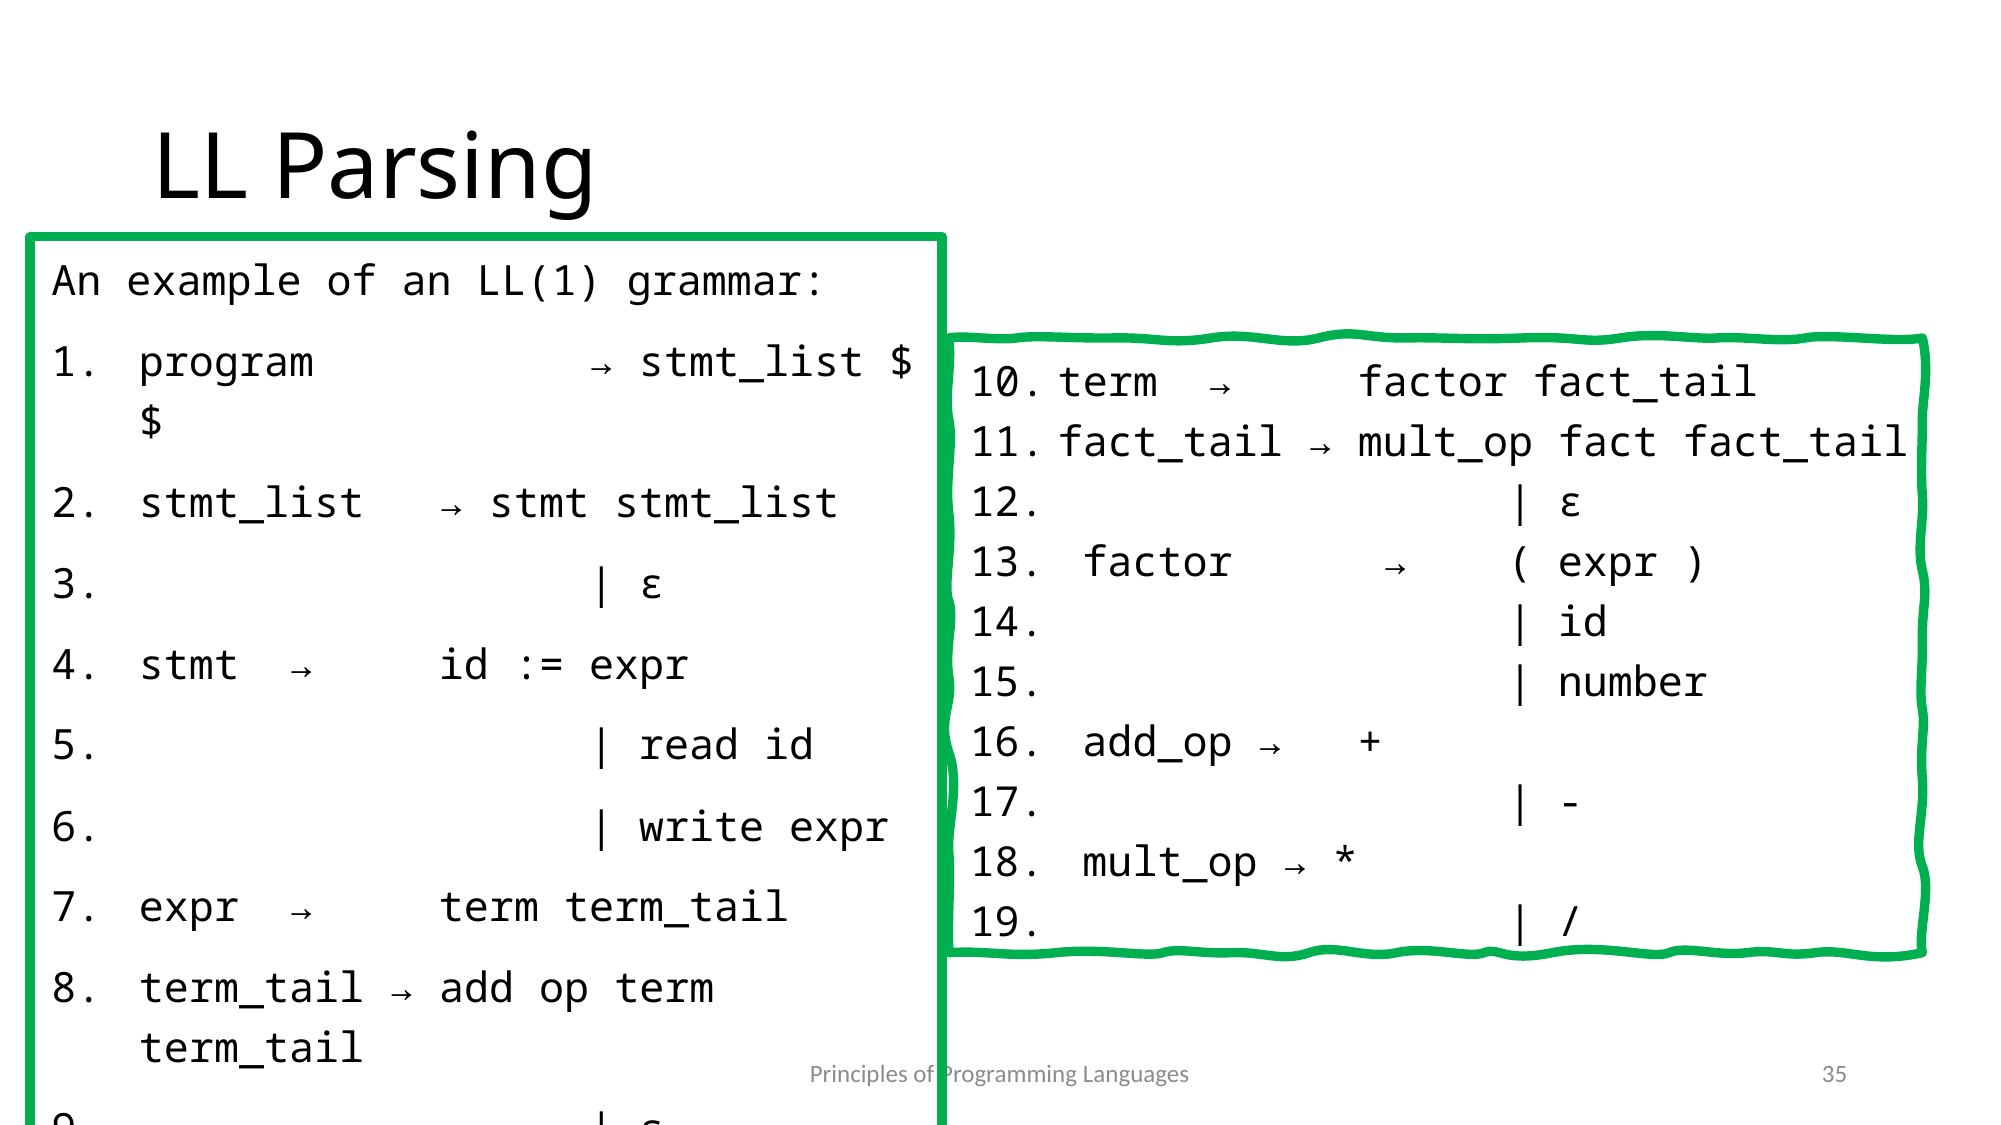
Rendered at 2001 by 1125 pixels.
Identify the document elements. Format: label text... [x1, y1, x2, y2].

slide_number 35 [1412, 1042, 1863, 1103]
list An example of an LL(1) grammar: program → stmt_list $$ stmt_list → stmt stmt_list | ε stmt → id := expr | read id | write expr expr → term term_tail term_tail → add op term term_tail | ε [29, 236, 942, 1125]
title LL Parsing [137, 59, 1863, 278]
footer Principles of Programming Languages [662, 1042, 1338, 1103]
text_box term → factor fact_tail fact_tail → mult_op fact fact_tail | ε factor → ( expr ) | id | number add_op → + | - mult_op → * | / [944, 333, 1926, 957]
